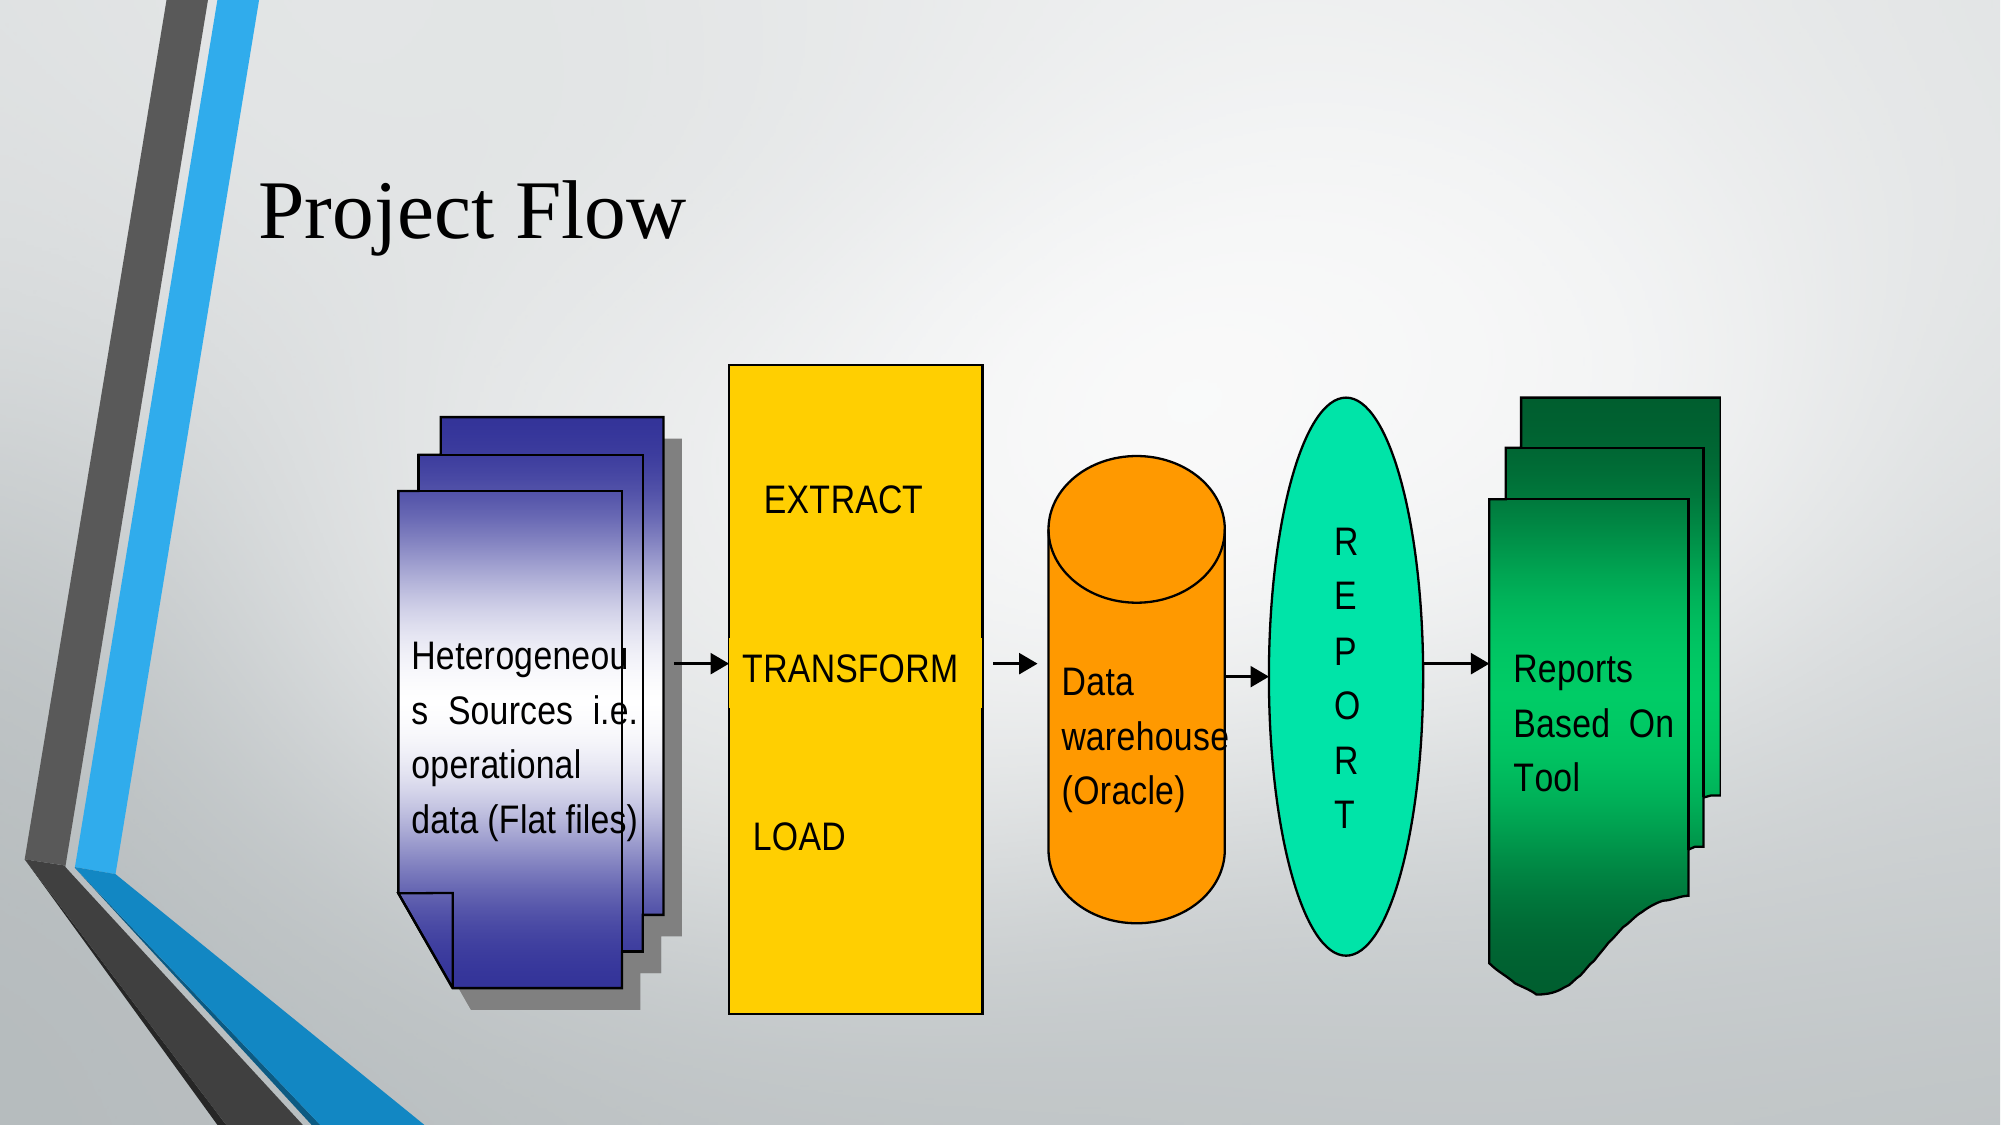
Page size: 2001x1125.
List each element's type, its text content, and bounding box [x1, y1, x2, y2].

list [393, 362, 1722, 1026]
title Project Flow [243, 112, 1887, 298]
